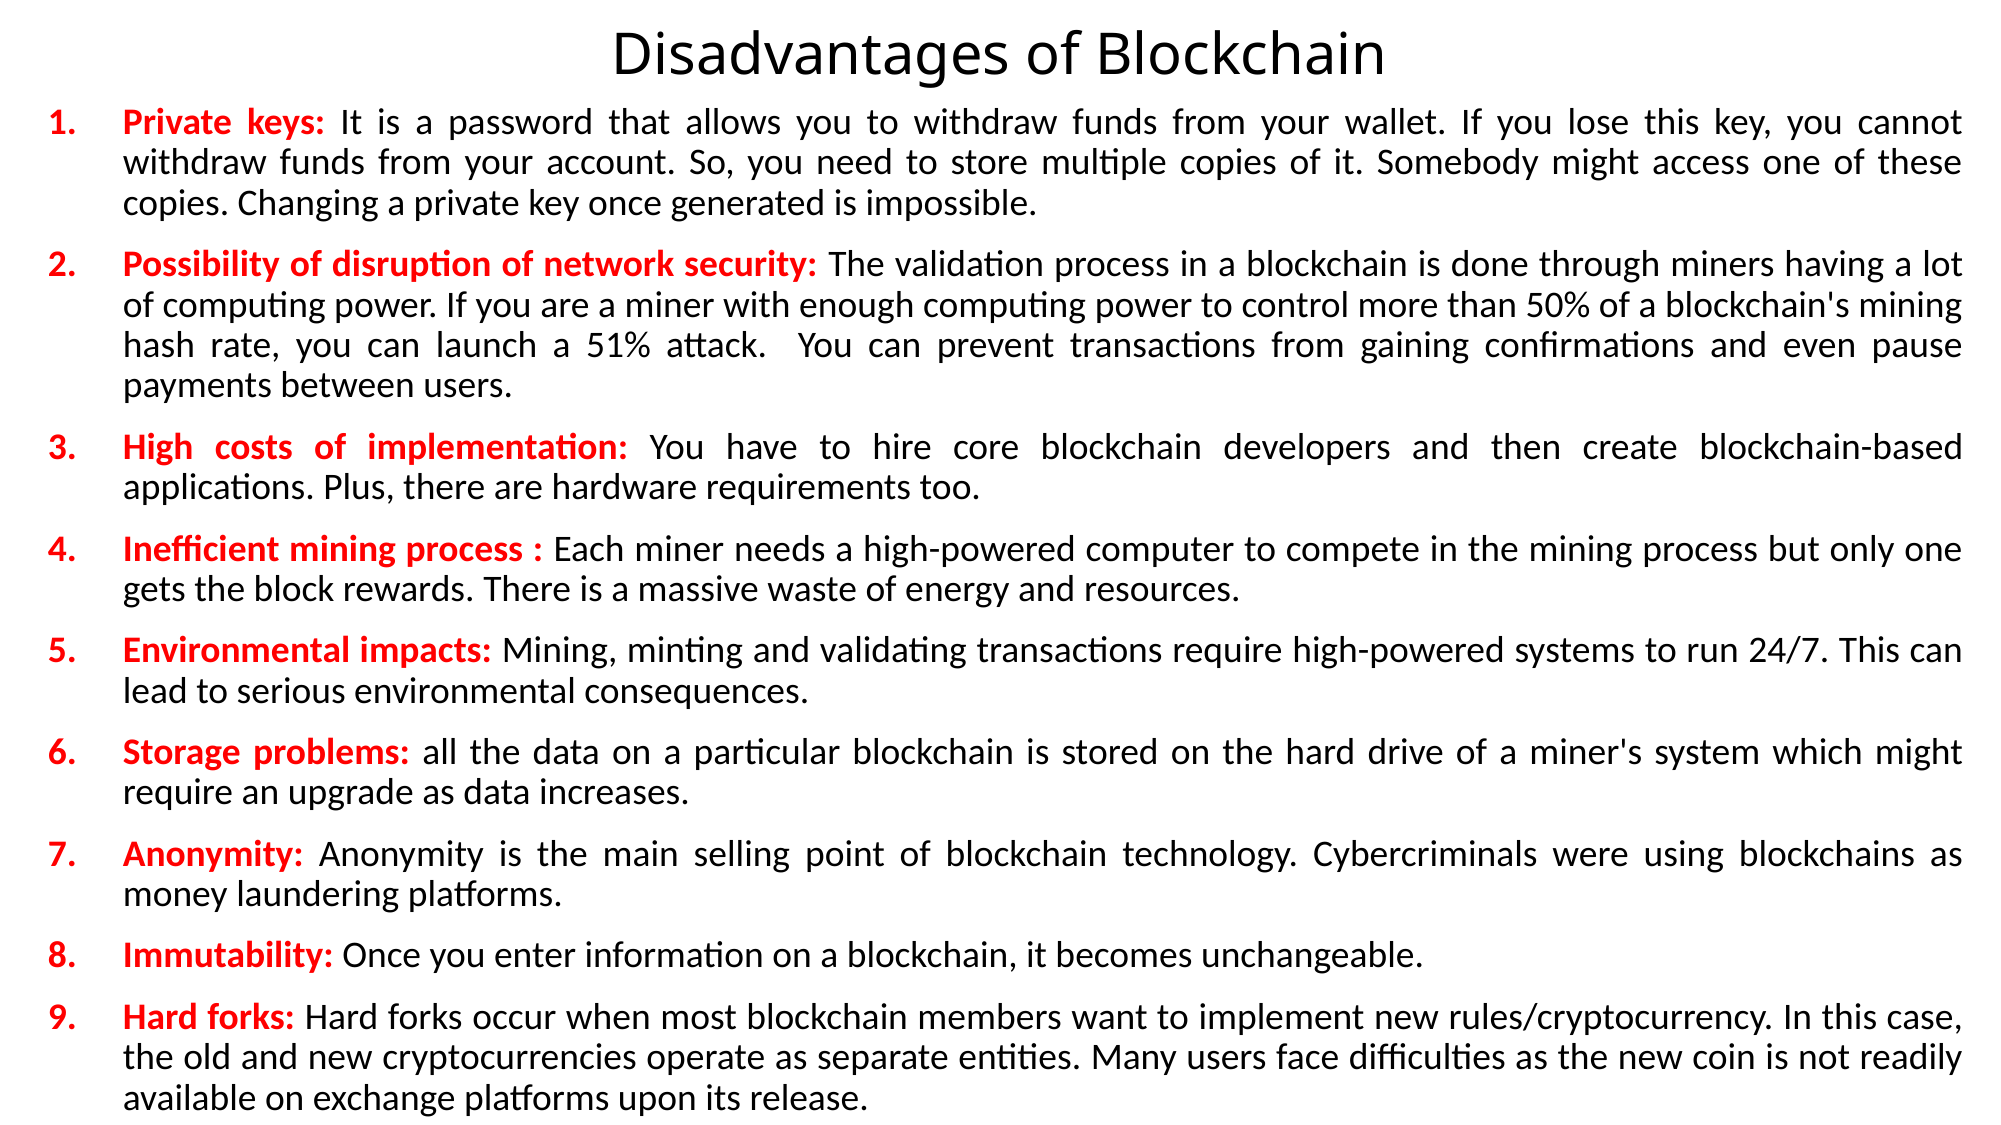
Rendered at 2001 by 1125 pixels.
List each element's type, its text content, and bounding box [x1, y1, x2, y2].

title Disadvantages of Blockchain [137, 16, 1863, 94]
list Private keys: It is a password that allows you to withdraw funds from your wallet. If you lose this key, you cannot withdraw funds from your account. So, you need to store multiple copies of it. Somebody might access one of these copies. Changing a private key once generated is impossible. Possibility of disruption of network security: The validation process in a blockchain is done through miners having a lot of computing power. If you are a miner with enough computing power to control more than 50% of a blockchain's mining hash rate, you can launch a 51% attack. You can prevent transactions from gaining confirmations and even pause payments between users. High costs of implementation: You have to hire core blockchain developers and then create blockchain-based applications. Plus, there are hardware requirements too. Inefficient mining process : Each miner needs a high-powered computer to compete in the mining process but only one gets the block rewards. There is a massive waste of energy and resources. Environmental impacts: Mining, minting and validating transactions require high-powered systems to run 24/7. This can lead to serious environmental consequences. Storage problems: all the data on a particular blockchain is stored on the hard drive of a miner's system which might require an upgrade as data increases. Anonymity: Anonymity is the main selling point of blockchain technology. Cybercriminals were using blockchains as money laundering platforms. Immutability: Once you enter information on a blockchain, it becomes unchangeable. Hard forks: Hard forks occur when most blockchain members want to implement new rules/cryptocurrency. In this case, the old and new cryptocurrencies operate as separate entities. Many users face difficulties as the new coin is not readily available on exchange platforms upon its release. [32, 94, 1980, 970]
